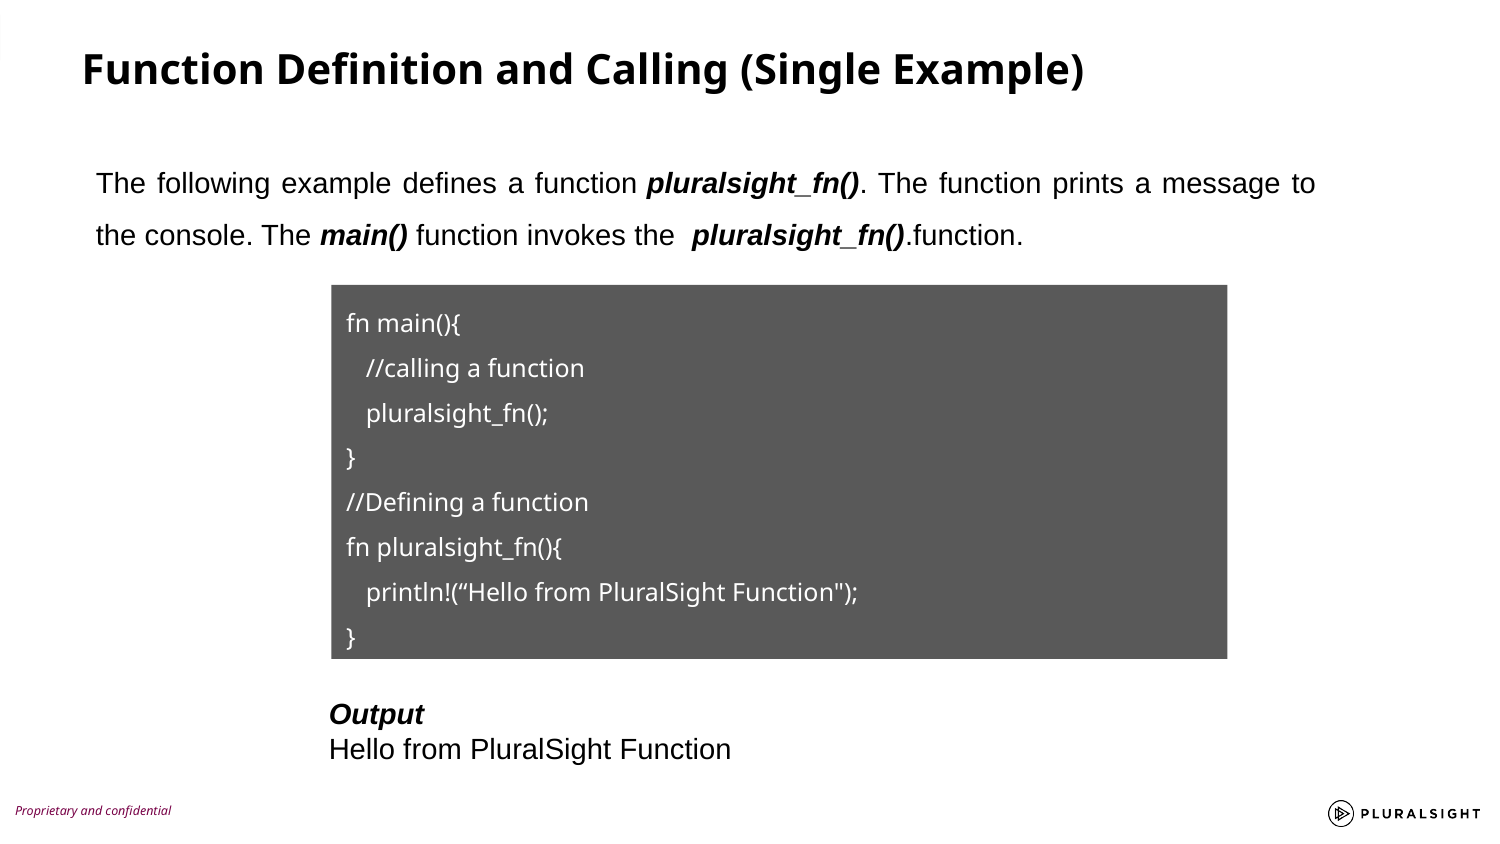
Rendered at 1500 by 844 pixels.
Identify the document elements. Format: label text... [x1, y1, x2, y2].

text_box Output Hello from PluralSight Function [313, 688, 1064, 773]
text_box Function Definition and Calling (Single Example) [76, 37, 1483, 115]
text_box The following example defines a function pluralsight_fn(). The function prints a message to the console. The main() function invokes the pluralsight_fn().function. [80, 139, 1332, 259]
picture [1328, 800, 1480, 827]
text_box fn main(){ //calling a function pluralsight_fn(); } //Defining a function fn pluralsight_fn(){ println!(“Hello from PluralSight Function"); } [331, 284, 1228, 659]
